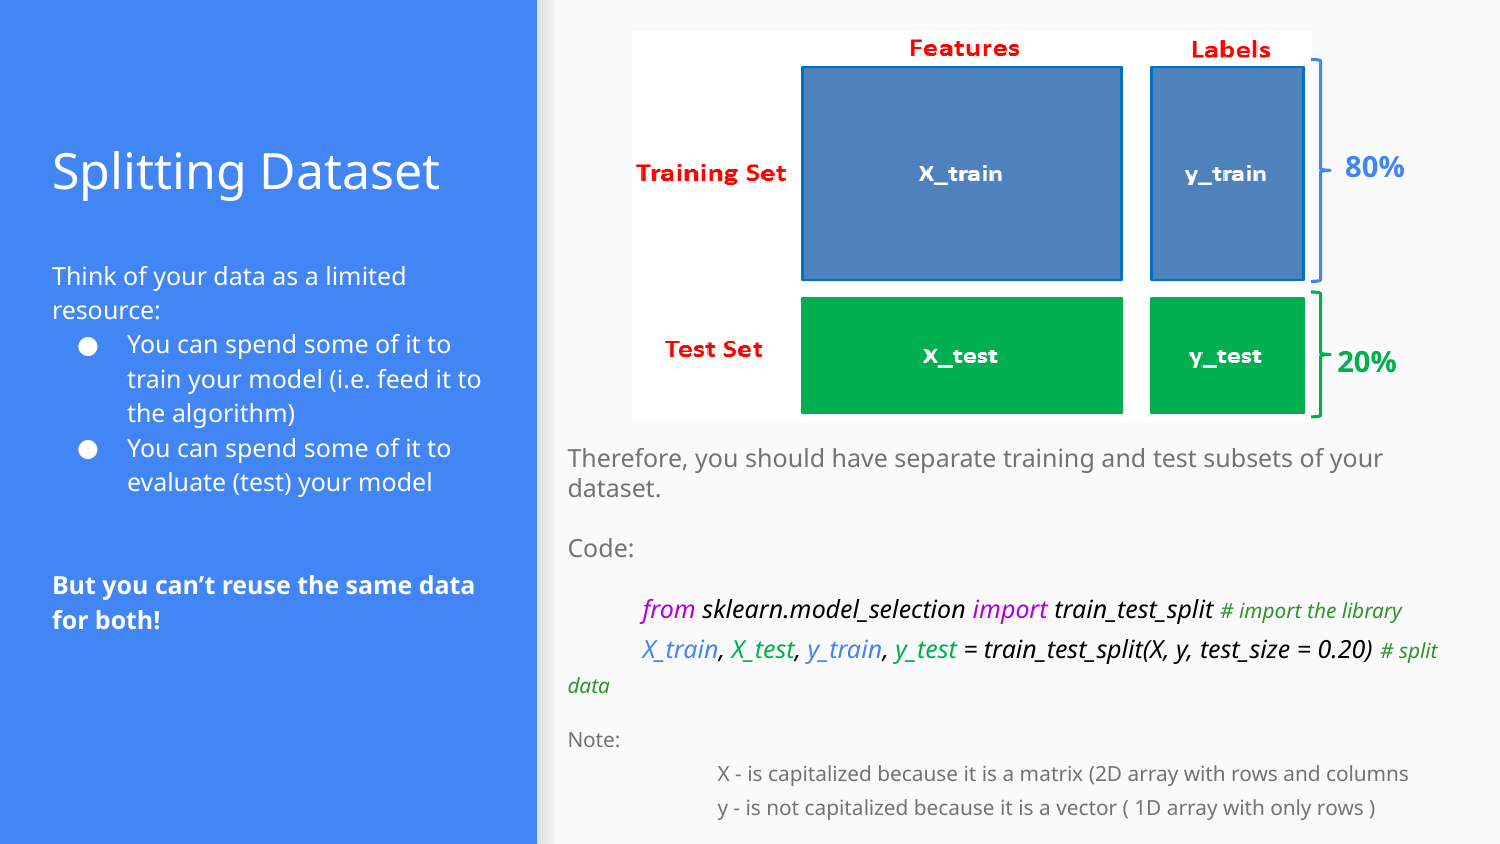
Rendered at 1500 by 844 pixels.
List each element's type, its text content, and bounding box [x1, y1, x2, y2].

picture [631, 30, 1312, 423]
text_box [1318, 59, 1330, 281]
text_box [1318, 292, 1322, 417]
text_box 80% [1330, 133, 1428, 186]
list Think of your data as a limited resource: You can spend some of it to train your model (i.e. feed it to the algorithm) You can spend some of it to evaluate (test) your model But you can’t reuse the same data for both! [37, 240, 498, 760]
text_box 20% [1322, 328, 1436, 381]
title Splitting Dataset [37, 58, 498, 216]
text_box Therefore, you should have separate training and test subsets of your dataset. Code: from sklearn.model_selection import train_test_split # import the library X_train, X_test, y_train, y_test = train_test_split(X, y, test_size = 0.20) # split data Note: X - is capitalized because it is a matrix (2D array with rows and columns y - is not capitalized because it is a vector ( 1D array with only rows ) train_test-split documentation [552, 427, 1500, 844]
